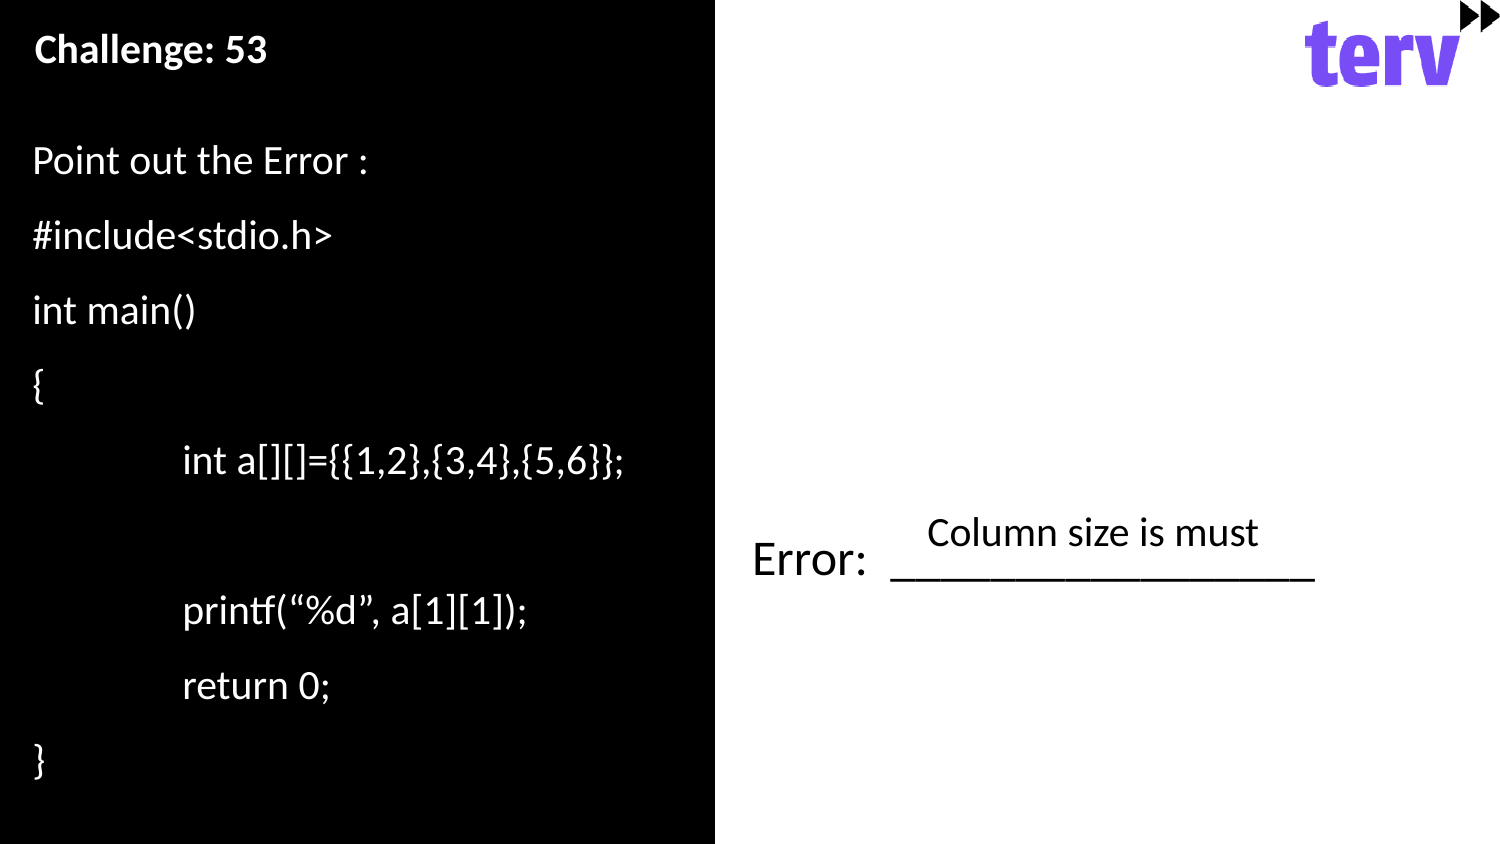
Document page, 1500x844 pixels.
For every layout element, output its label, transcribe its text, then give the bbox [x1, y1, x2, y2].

text_box Column size is must [912, 496, 1325, 562]
text_box Point out the Error : #include<stdio.h> int main() { int a[][]={{1,2},{3,4},{5,6}}; printf(“%d”, a[1][1]); return 0; } [17, 100, 713, 791]
text_box [0, 0, 715, 844]
text_box Error: _________________ [737, 487, 1500, 593]
text_box Challenge: 53 [20, 14, 283, 79]
picture [1305, 0, 1500, 87]
